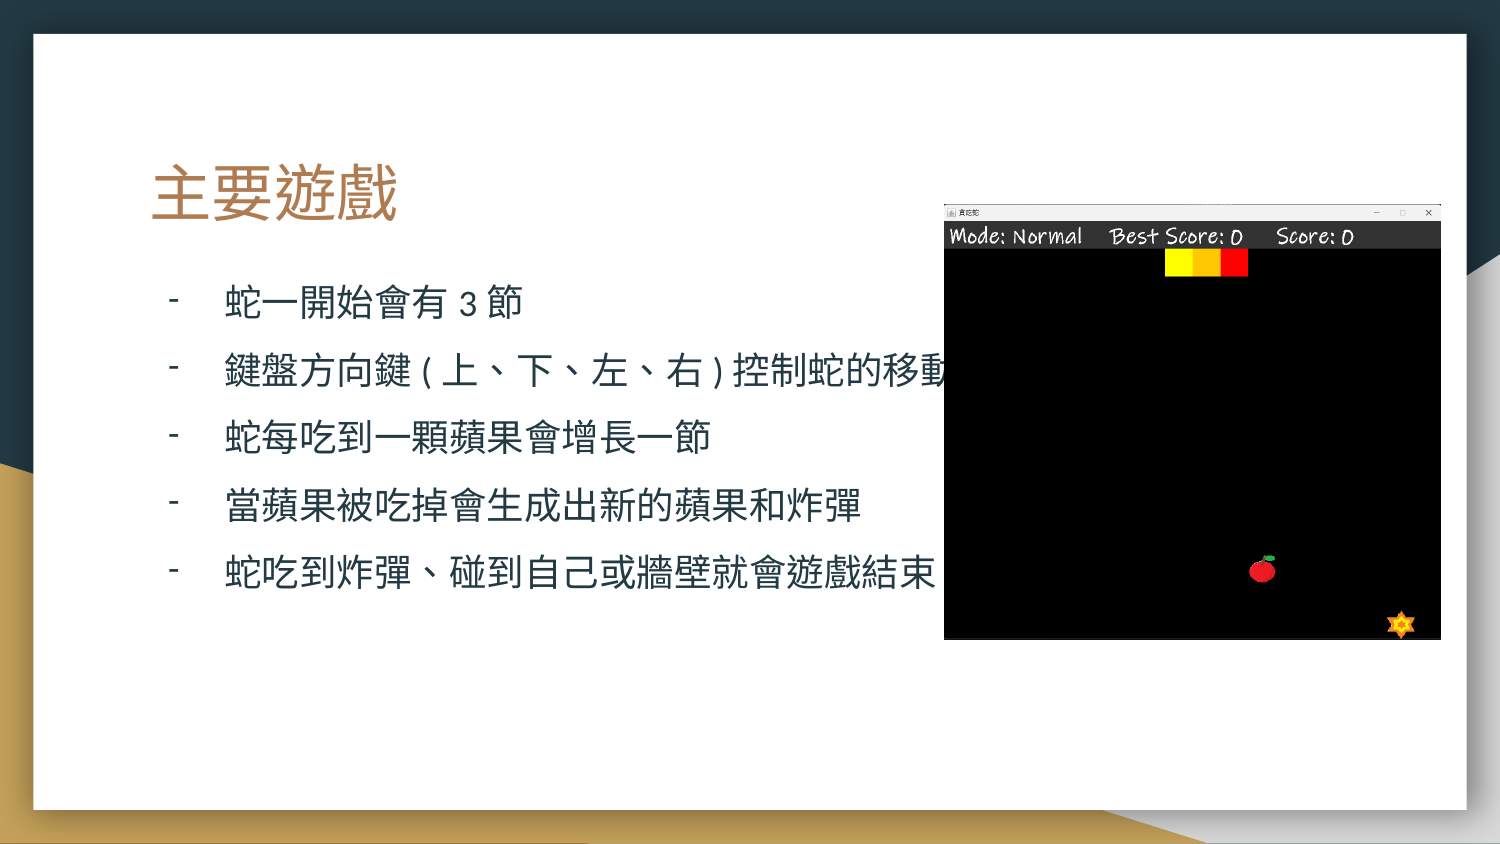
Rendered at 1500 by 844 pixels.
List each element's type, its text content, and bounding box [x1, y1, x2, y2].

list 蛇一開始會有3節 鍵盤方向鍵(上、下、左、右)控制蛇的移動 蛇每吃到一顆蘋果會增長一節 當蘋果被吃掉會生成出新的蘋果和炸彈 蛇吃到炸彈、碰到自己或牆壁就會遊戲結束 [134, 296, 1366, 729]
title 主要遊戲 [134, 138, 1366, 296]
picture [944, 204, 1442, 640]
